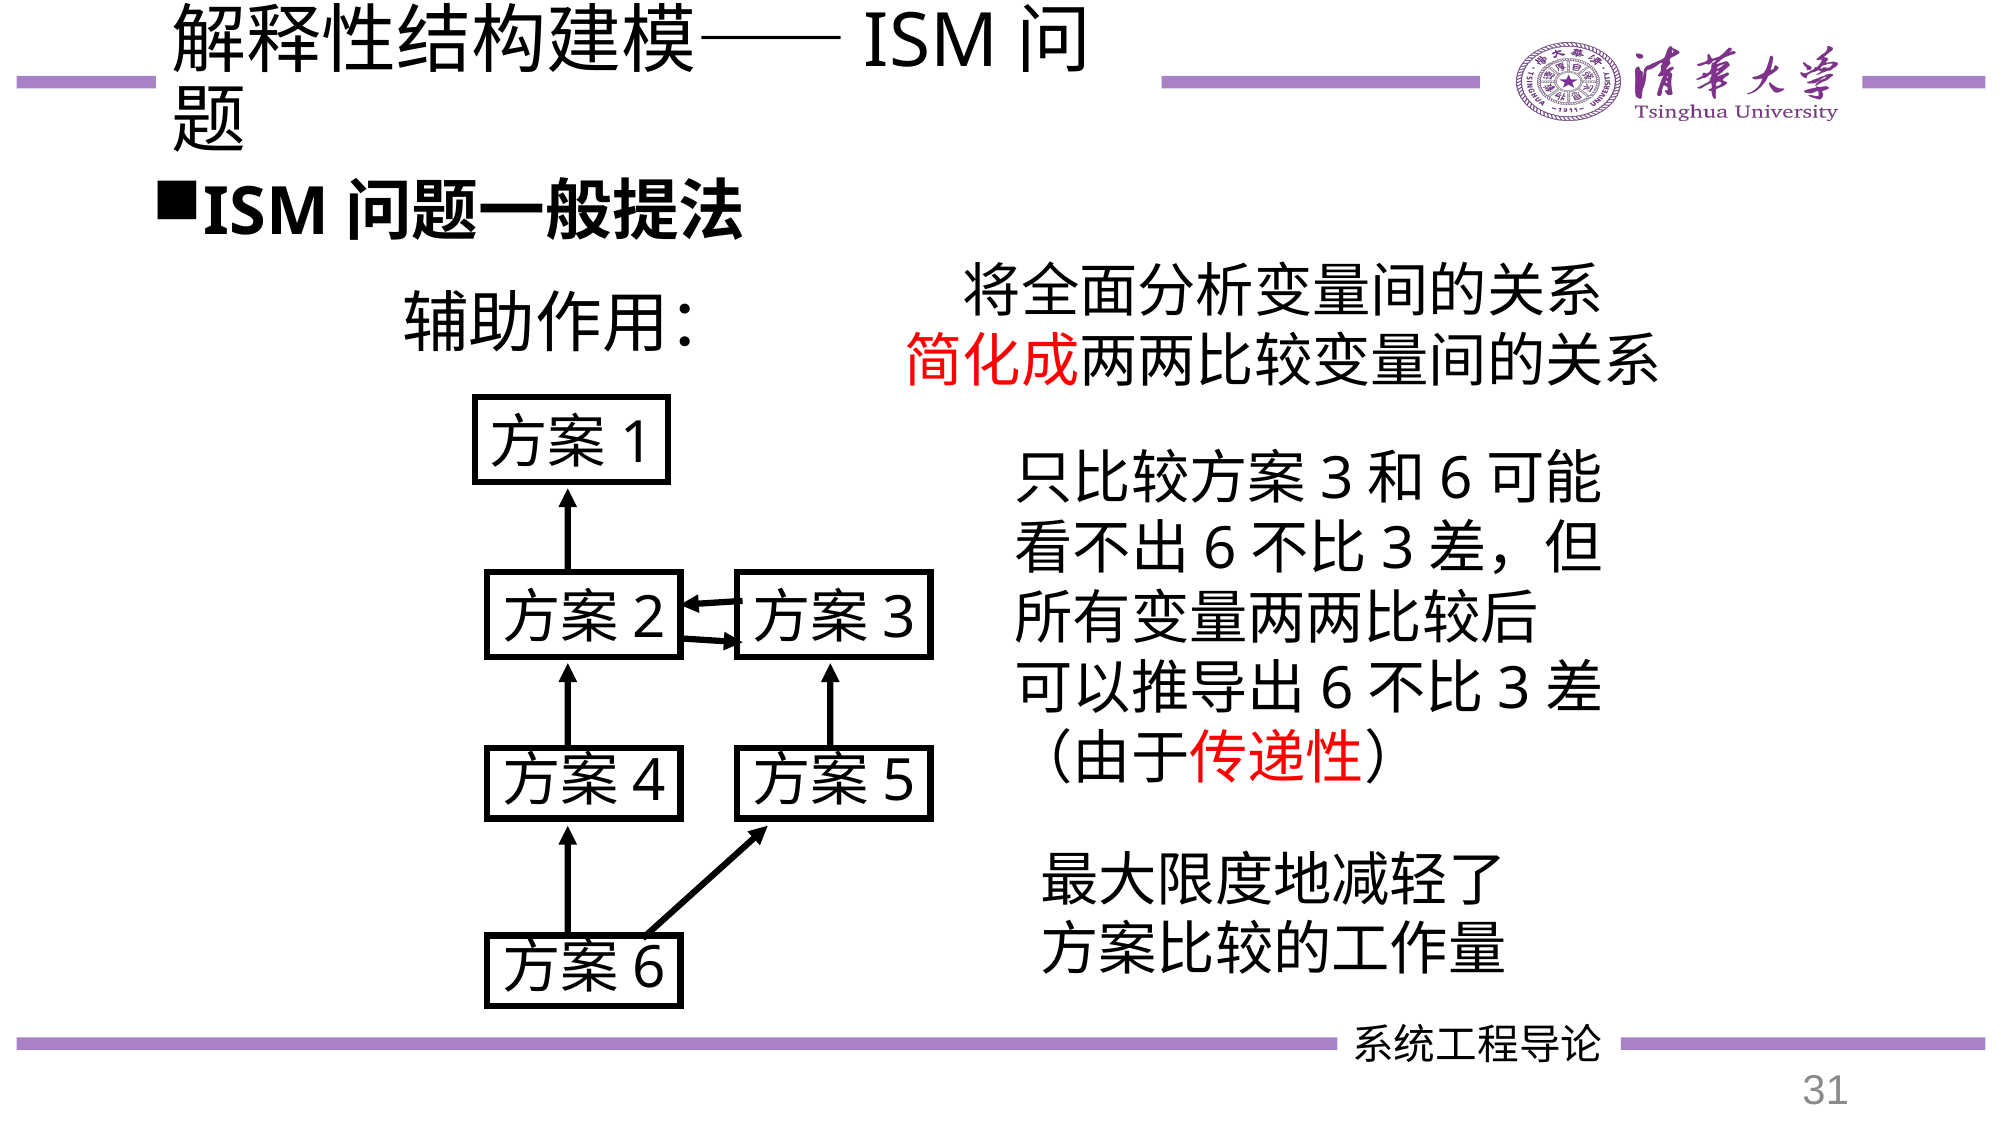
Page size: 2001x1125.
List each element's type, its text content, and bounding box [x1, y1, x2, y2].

picture [1634, 46, 1838, 121]
text_box 只比较方案3和6可能 看不出6不比3差，但 所有变量两两比较后 可以推导出6不比3差 （由于传递性） [999, 432, 1618, 798]
picture [1516, 42, 1621, 121]
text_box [480, 397, 926, 1007]
text_box 最大限度地减轻了 方案比较的工作量 [1025, 834, 1522, 989]
title 解释性结构建模——ISM问题 [155, 0, 1162, 191]
list ISM问题一般提法 [137, 169, 1863, 1010]
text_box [385, 245, 1682, 402]
slide_number 31 [1754, 1057, 1864, 1118]
